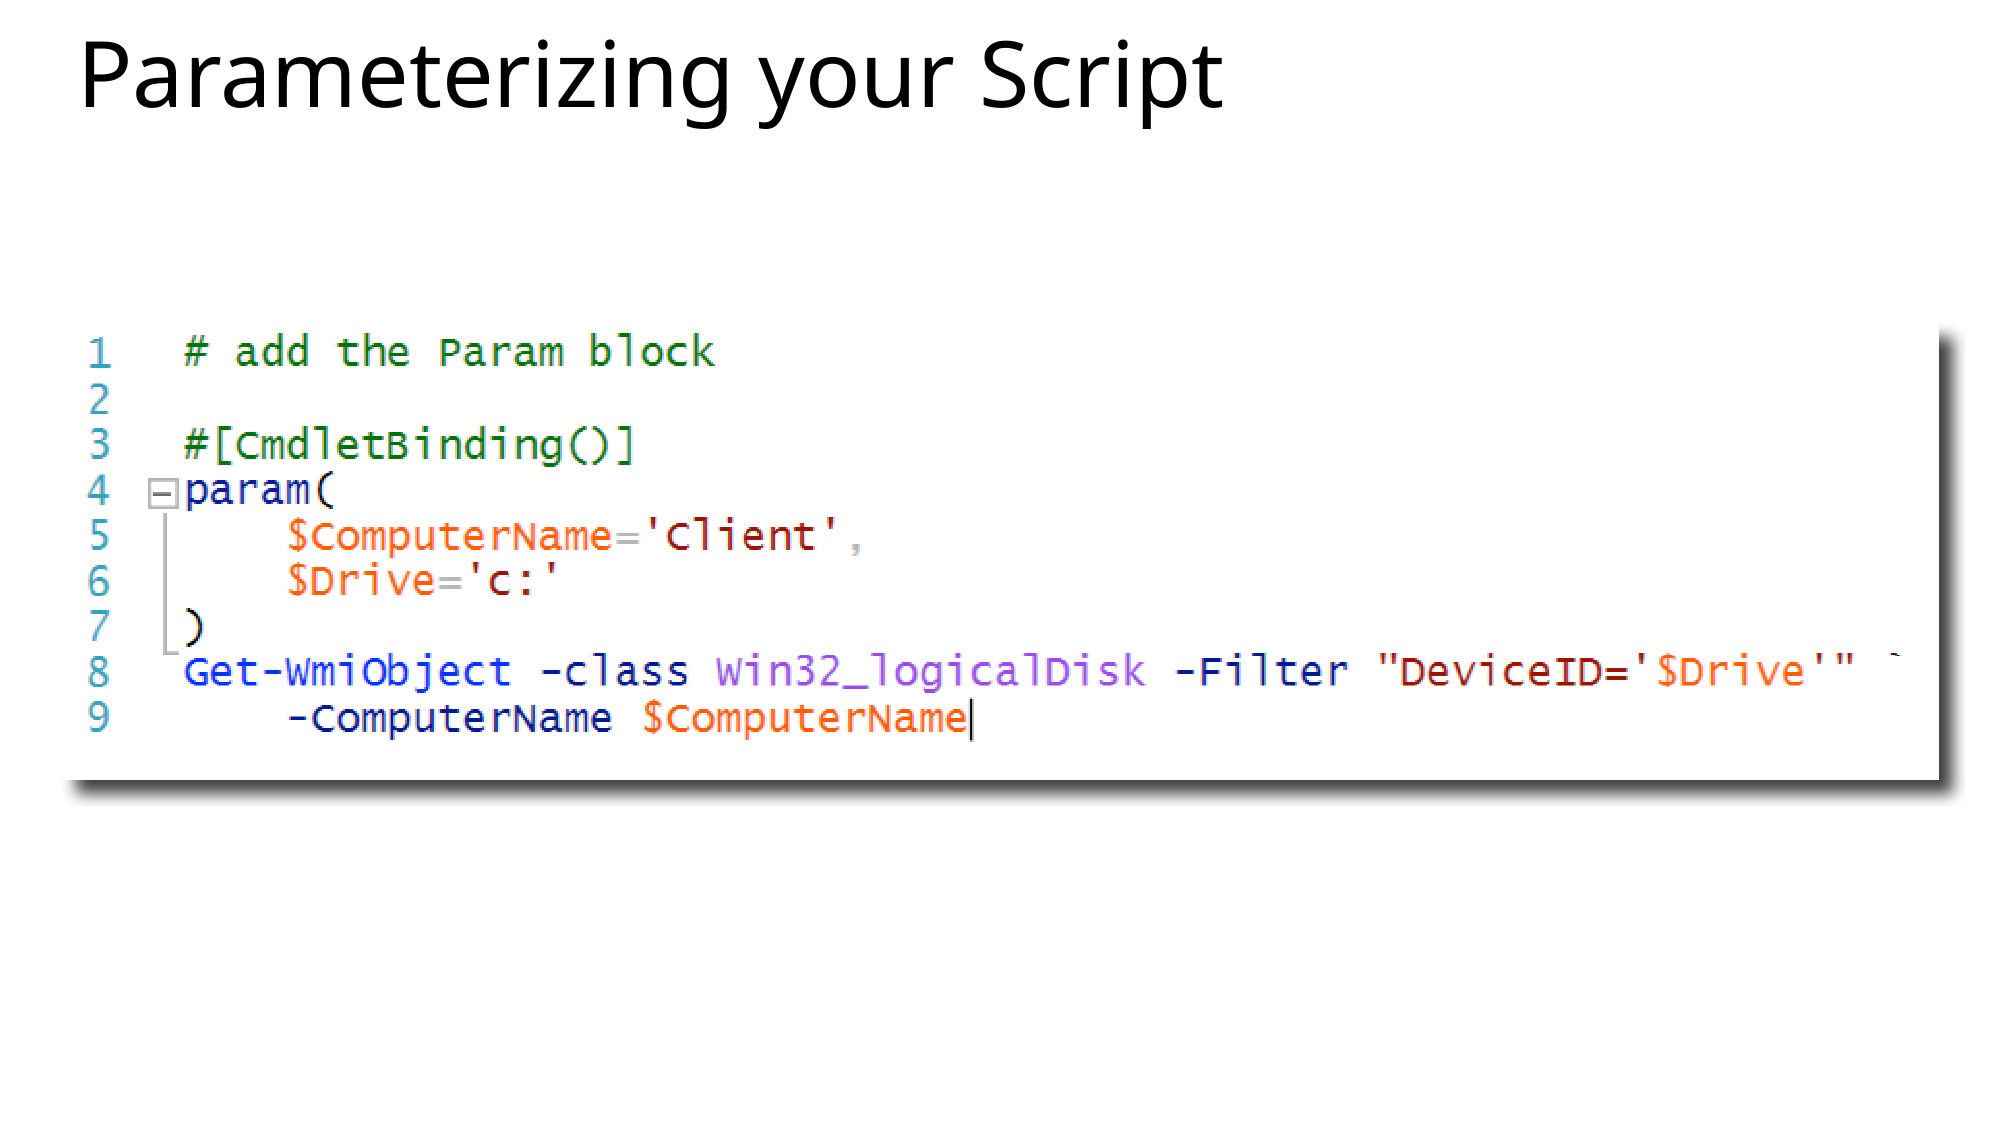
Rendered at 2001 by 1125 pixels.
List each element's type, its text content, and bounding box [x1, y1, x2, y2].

title Parameterizing your Script [62, 29, 1953, 205]
picture [62, 322, 1966, 807]
